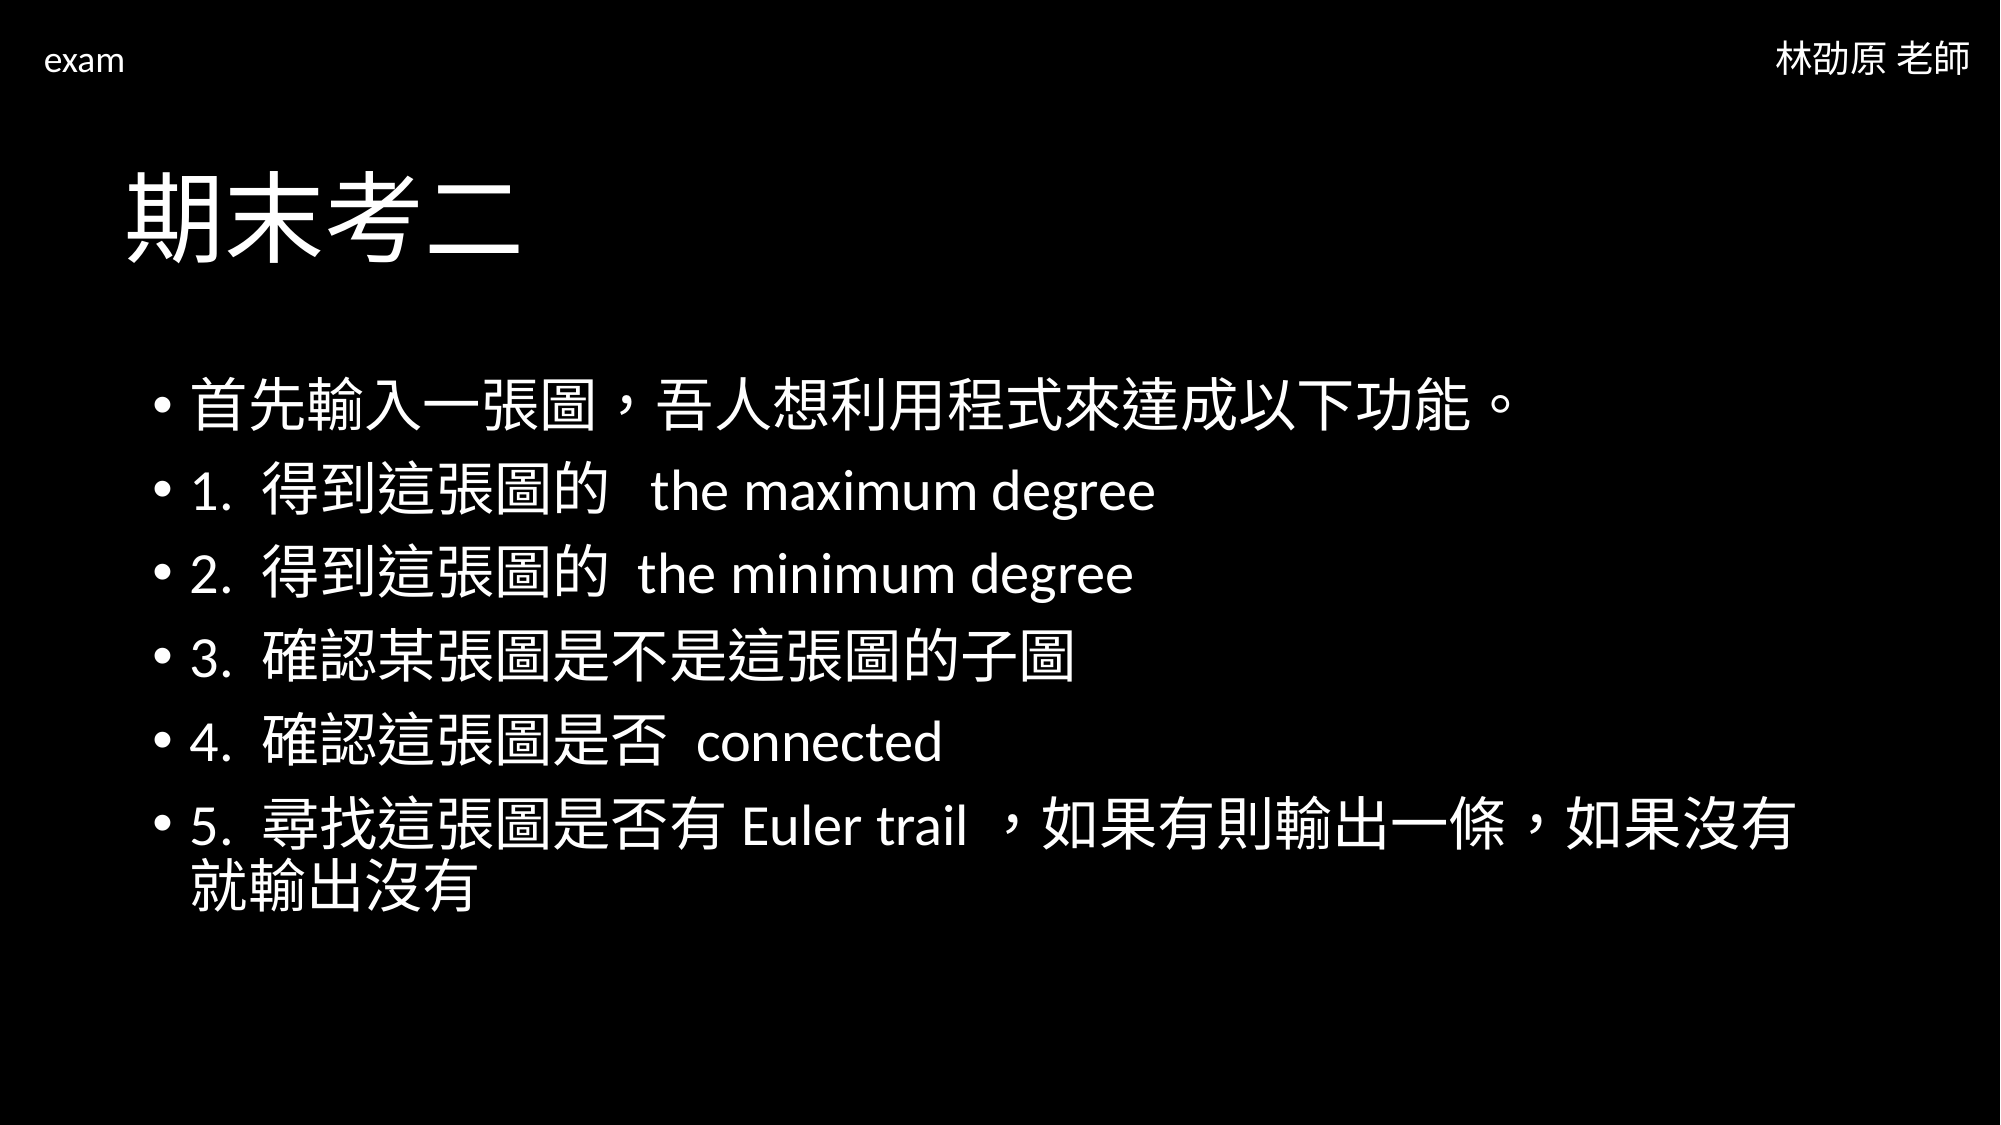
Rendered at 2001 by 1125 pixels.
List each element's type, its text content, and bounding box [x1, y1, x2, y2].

title 期末考二 [109, 114, 1905, 333]
text_box exam [29, 27, 141, 87]
text_box 林劭原 老師 [1760, 27, 1987, 87]
